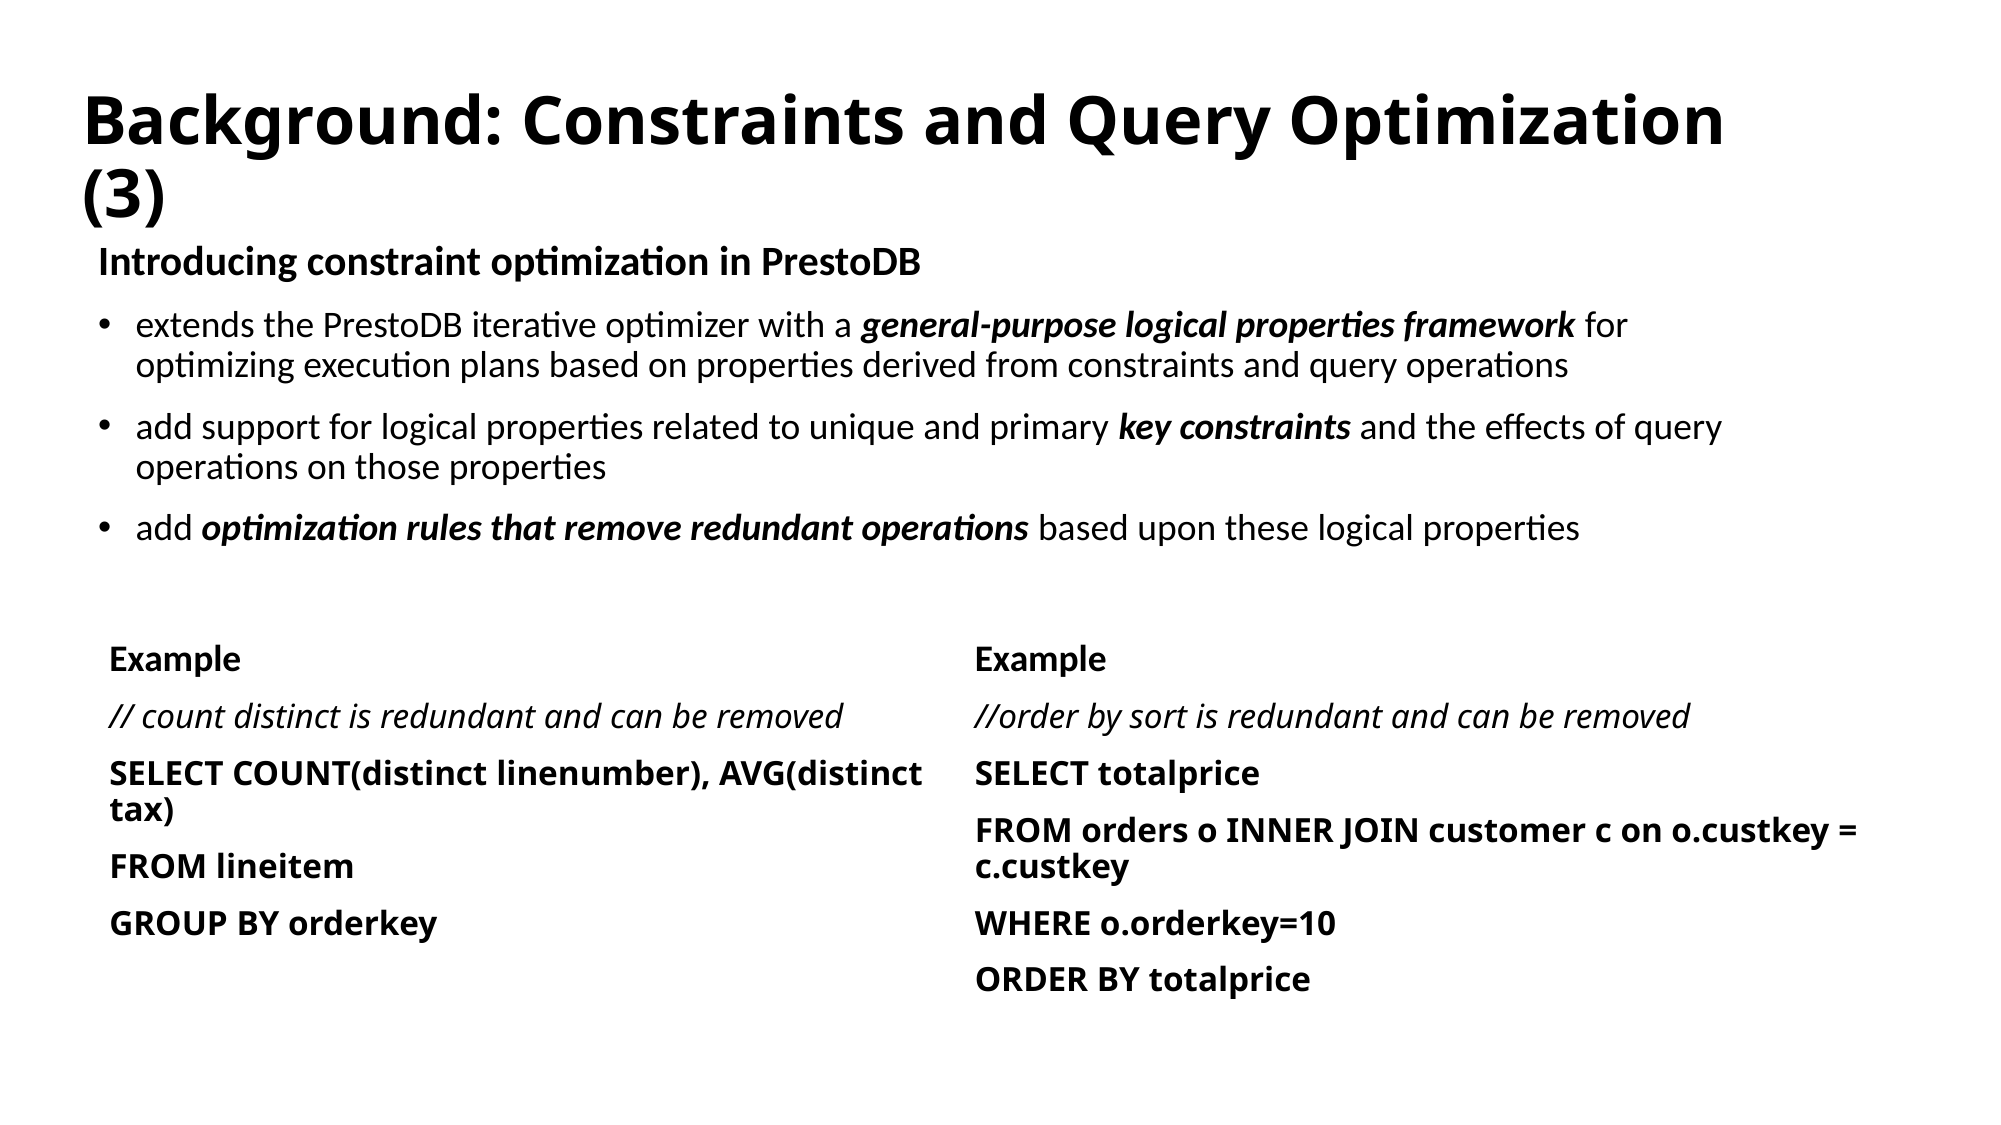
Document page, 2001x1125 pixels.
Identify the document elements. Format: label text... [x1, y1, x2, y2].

text_box Example // count distinct is redundant and can be removed SELECT COUNT(distinct linenumber), AVG(distinct tax) FROM lineitem GROUP BY orderkey [94, 631, 951, 989]
list Introducing constraint optimization in PrestoDB extends the PrestoDB iterative optimizer with a general-purpose logical properties framework for optimizing execution plans based on properties derived from constraints and query operations add support for logical properties related to unique and primary key constraints and the effects of query operations on those properties add optimization rules that remove redundant operations based upon these logical properties [83, 231, 1809, 589]
title Background: Constraints and Query Optimization (3) [67, 50, 1792, 269]
text_box Example //order by sort is redundant and can be removed SELECT totalprice FROM orders o INNER JOIN customer c on o.custkey = c.custkey WHERE o.orderkey=10 ORDER BY totalprice [959, 631, 1988, 966]
